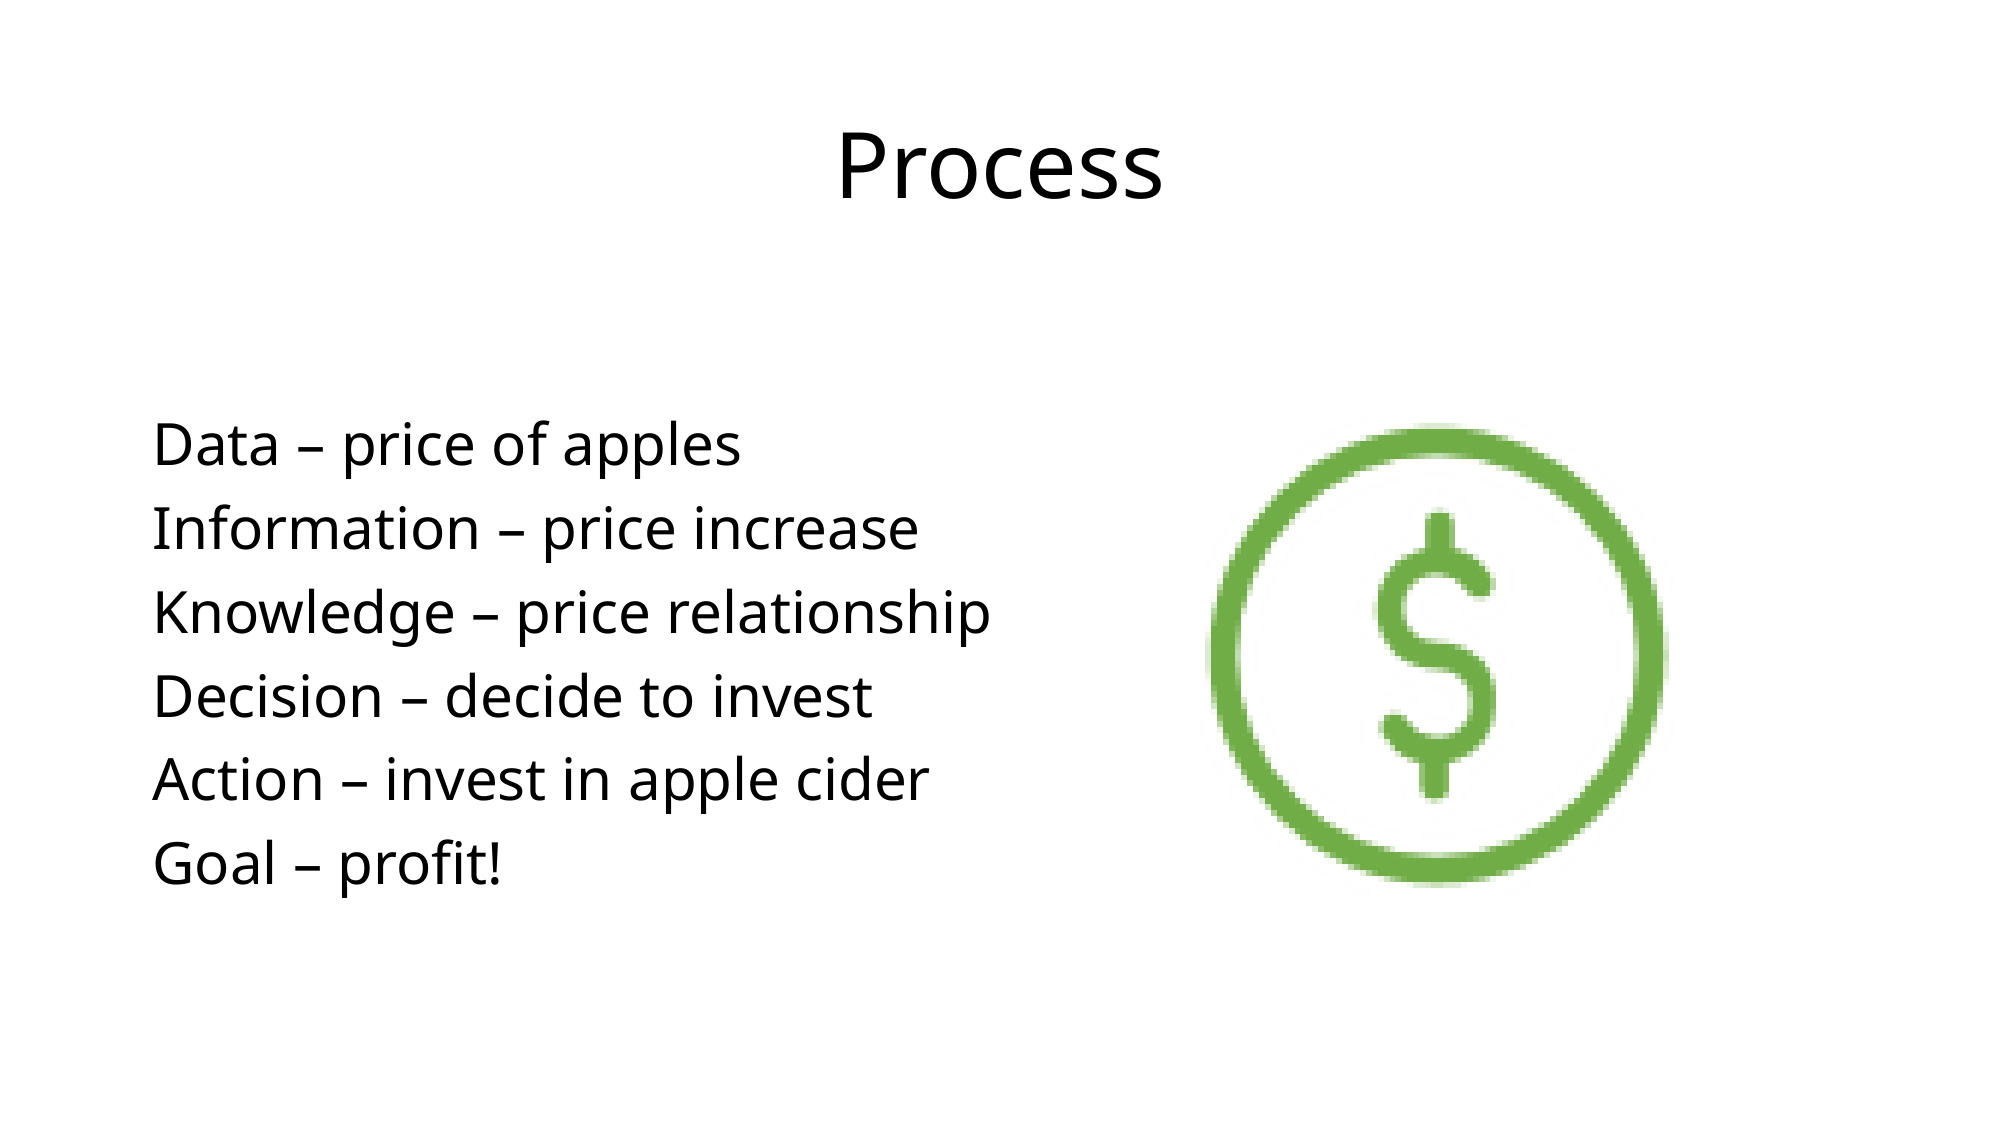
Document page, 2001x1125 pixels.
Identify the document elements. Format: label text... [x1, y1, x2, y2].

title Process [137, 59, 1863, 278]
picture [1199, 418, 1675, 894]
list Data – price of apples Information – price increase Knowledge – price relationship Decision – decide to invest Action – invest in apple cider Goal – profit! [137, 299, 1863, 1014]
